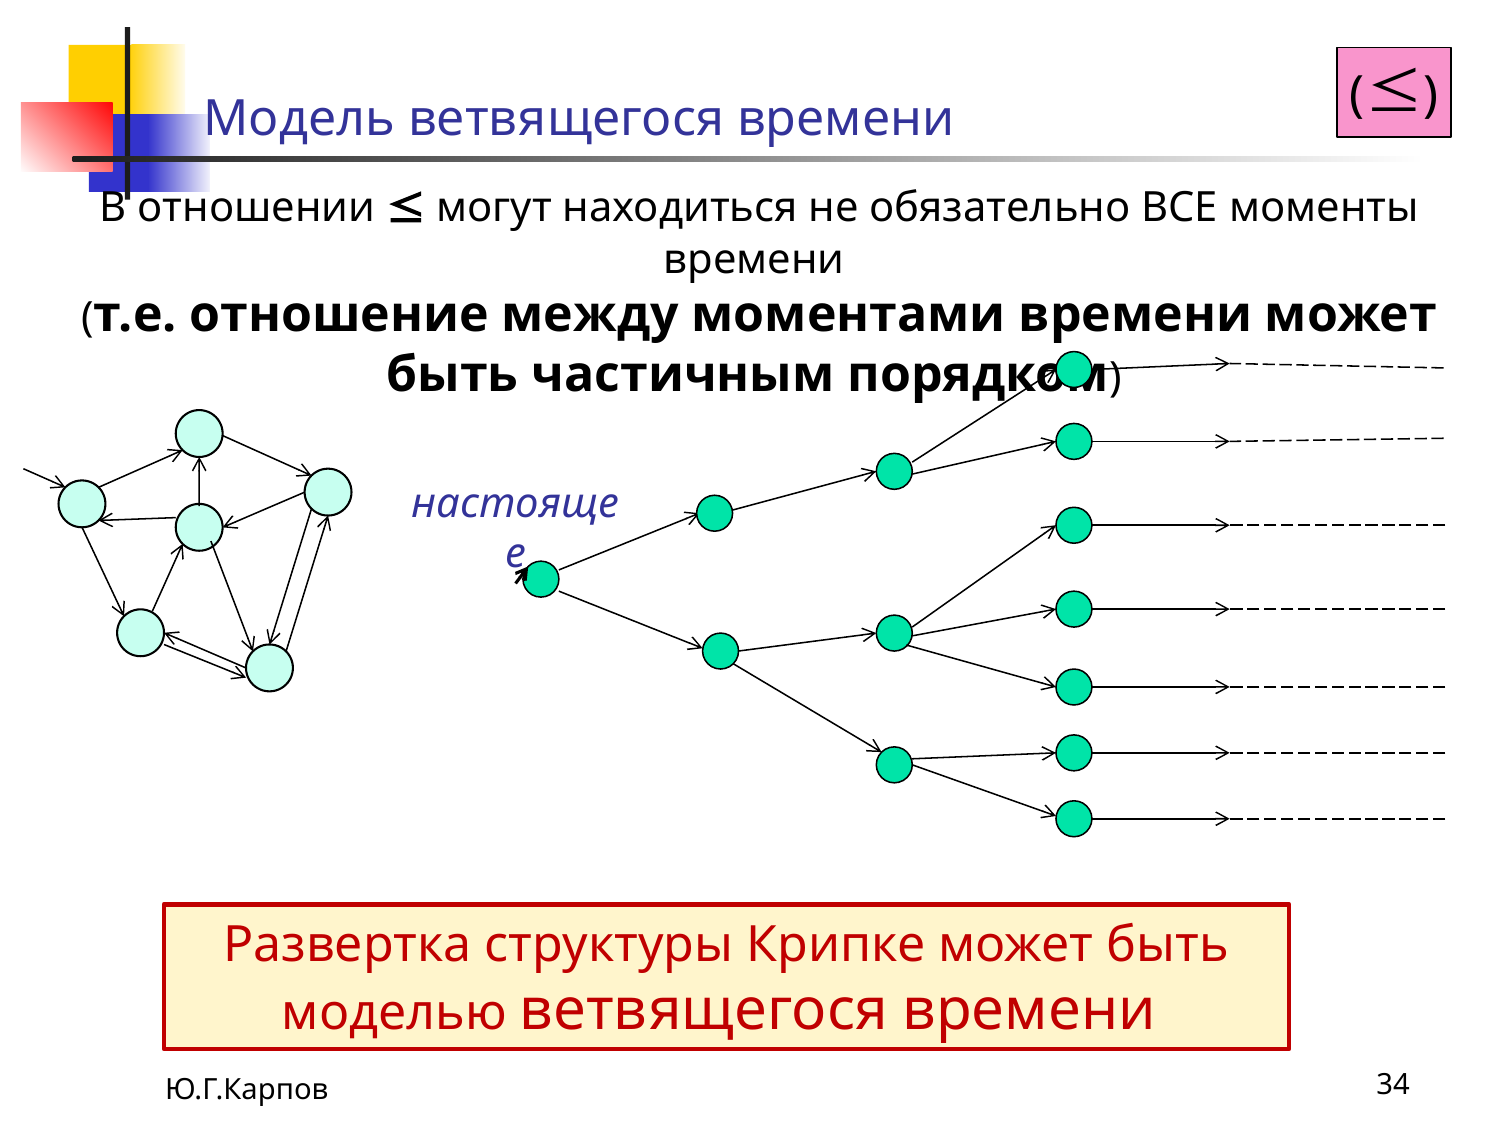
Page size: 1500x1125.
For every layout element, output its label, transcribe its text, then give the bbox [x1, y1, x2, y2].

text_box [505, 543, 539, 557]
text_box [386, 351, 1446, 837]
title Модель ветвящегося времени [188, 33, 1468, 154]
text_box В отношении  могут находиться не обязательно ВСЕ моменты времени (т.е. отношение между моментами времени может быть частичным порядком) [19, 164, 1500, 409]
slide_number Ю.Г.Карпов [150, 1037, 463, 1113]
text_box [23, 409, 352, 692]
text_box Развертка структуры Крипке может быть моделью ветвящегося времени [163, 904, 1289, 1049]
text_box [1324, 29, 1464, 138]
slide_number 34 [1112, 1037, 1425, 1113]
